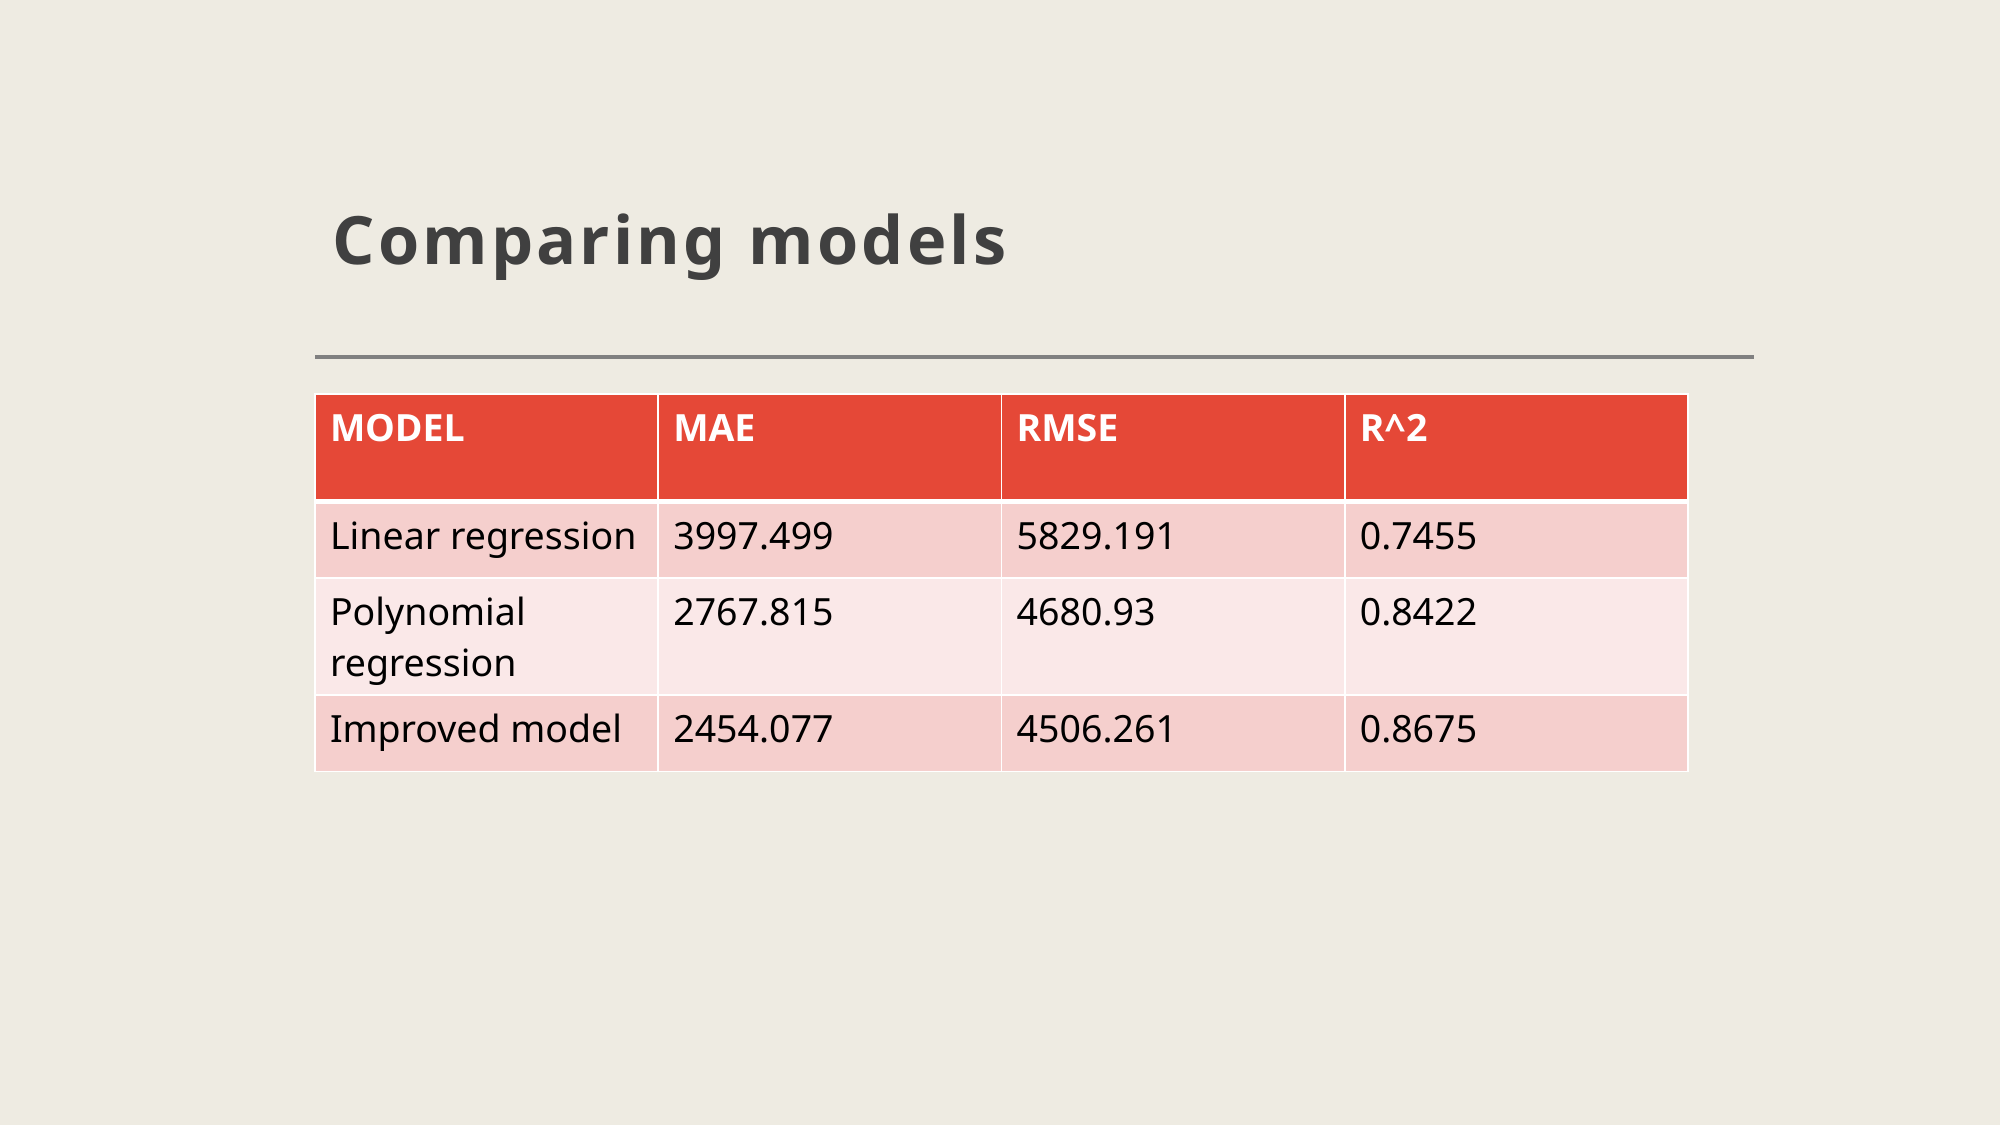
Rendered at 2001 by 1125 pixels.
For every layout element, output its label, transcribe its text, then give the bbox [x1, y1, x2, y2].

table_cell 5829.191 [1002, 504, 1344, 577]
table_cell 0.8675 [1346, 696, 1687, 771]
table_cell Polynomial regression [316, 579, 657, 694]
table_cell 2454.077 [659, 696, 1001, 771]
table_header R^2 [1346, 395, 1687, 499]
table_cell 2767.815 [659, 579, 1001, 694]
table_cell Linear regression [316, 504, 657, 577]
table_cell 0.8422 [1346, 579, 1687, 694]
table_header MODEL [316, 395, 657, 499]
table_cell 0.7455 [1346, 504, 1687, 577]
table_cell Improved model [316, 696, 657, 771]
table_cell 3997.499 [659, 504, 1001, 577]
table_cell 4506.261 [1002, 696, 1344, 771]
title Comparing models [315, 72, 1754, 294]
table_cell 4680.93 [1002, 579, 1344, 694]
table_header RMSE [1002, 395, 1344, 499]
table_header MAE [659, 395, 1001, 499]
